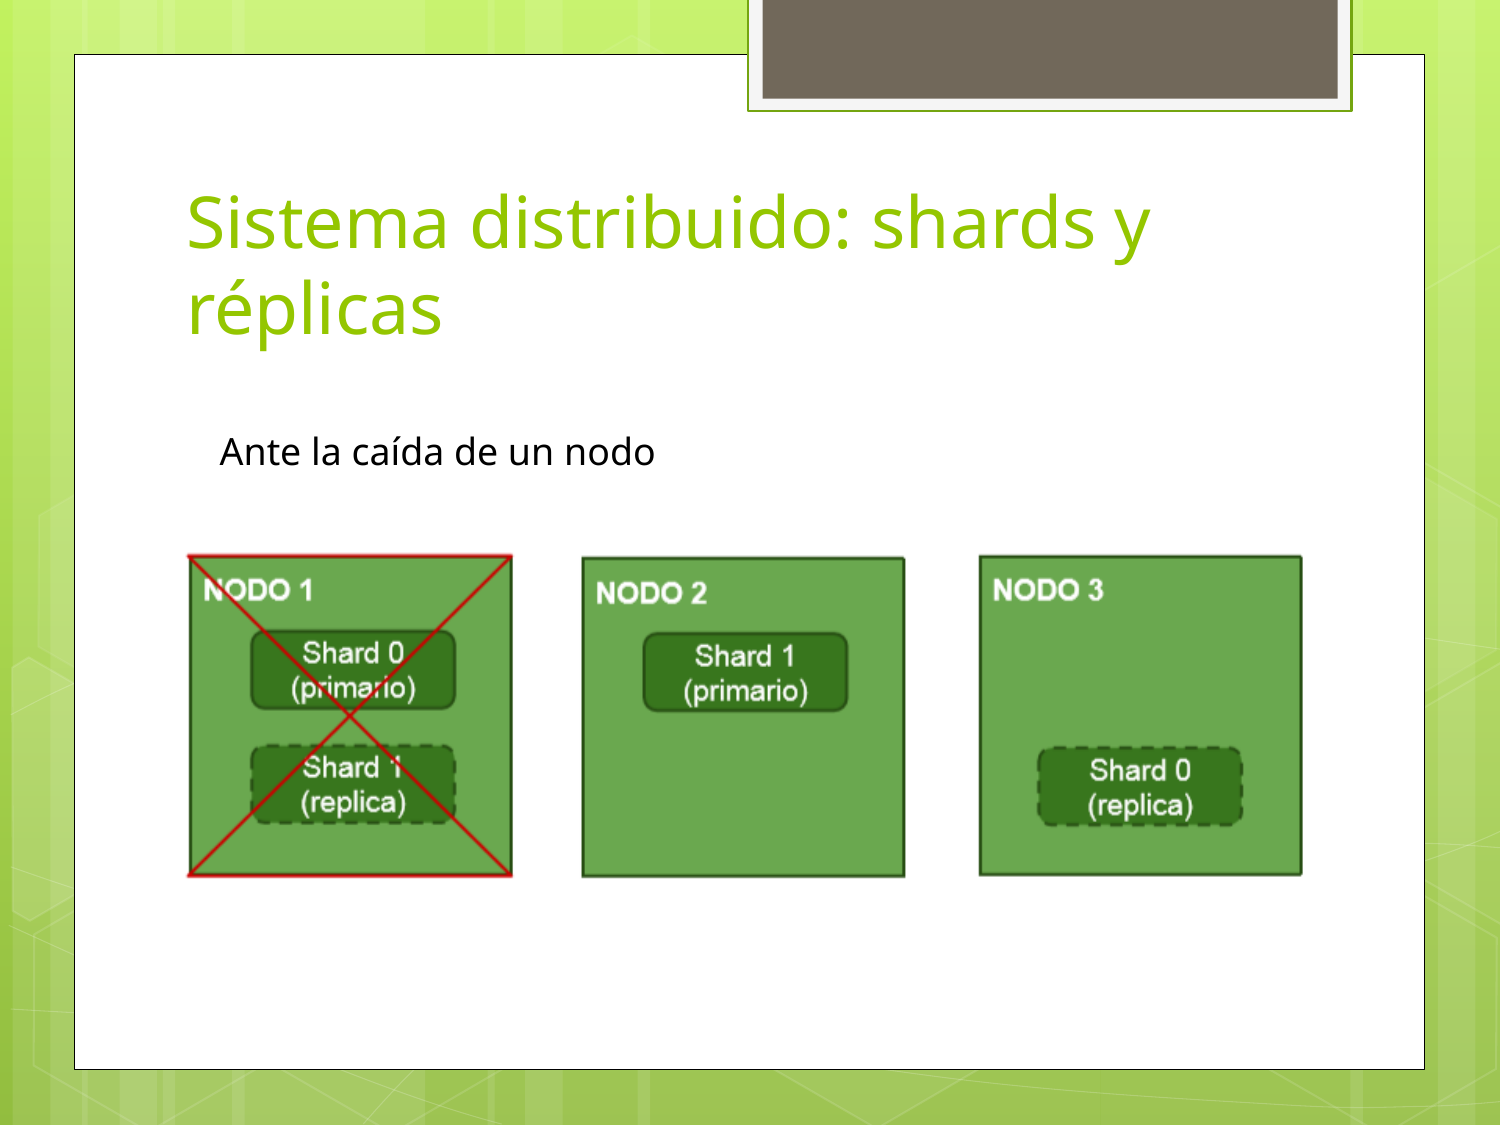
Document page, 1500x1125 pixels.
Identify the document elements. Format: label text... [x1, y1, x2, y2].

text_box Ante la caída de un nodo [204, 420, 672, 481]
title Sistema distribuido: shards y réplicas [171, 168, 1324, 357]
picture [147, 512, 1353, 966]
